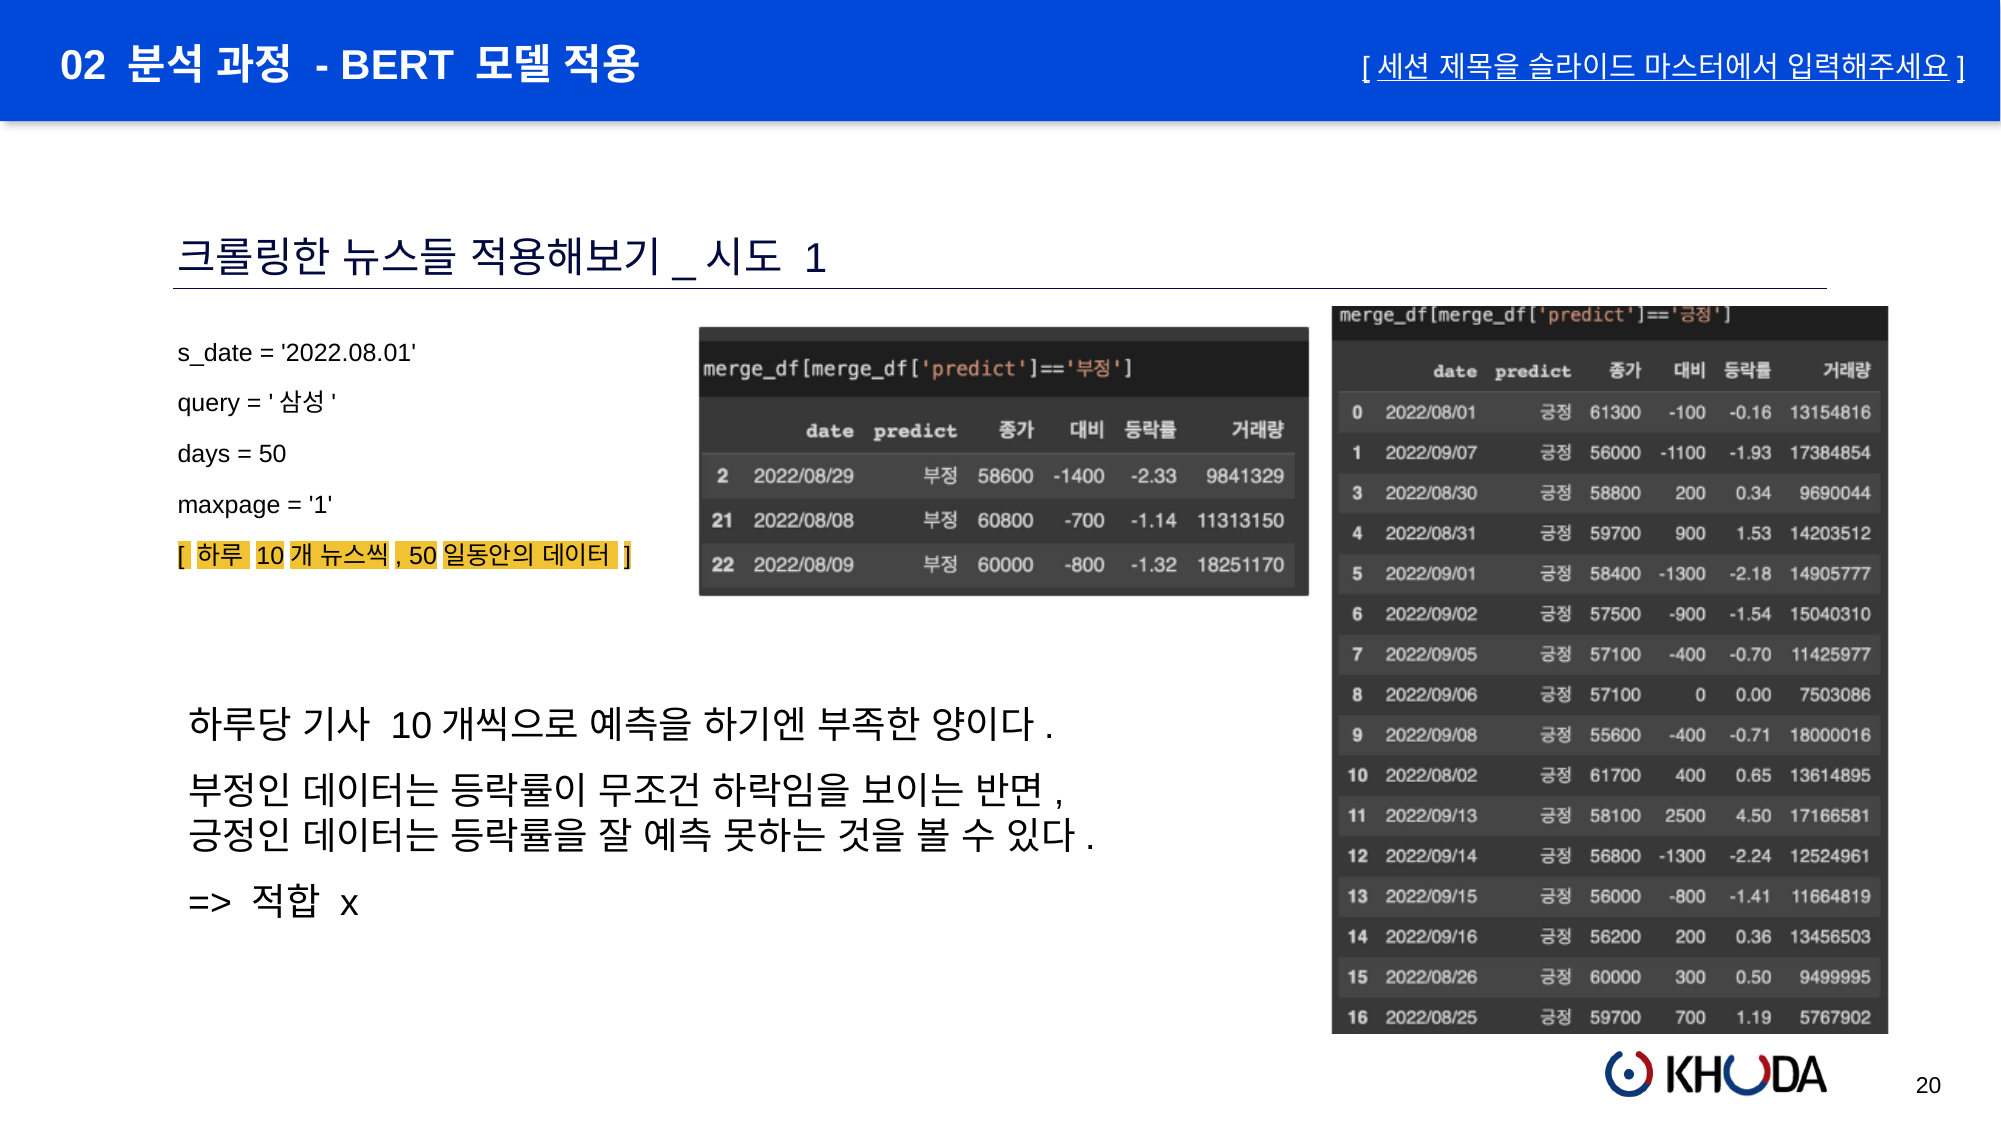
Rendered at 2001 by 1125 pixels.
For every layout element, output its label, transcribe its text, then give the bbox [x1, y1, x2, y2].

picture [1605, 1051, 1828, 1097]
text_box s_date = '2022.08.01' query = '삼성' days = 50 maxpage = '1' [ 하루 10개 뉴스씩, 50일동안의 데이터 ] [162, 328, 672, 648]
title 02 분석 과정 - BERT 모델 적용 [45, 28, 953, 104]
picture [1326, 306, 1890, 1034]
text_box 하루당 기사 10개씩으로 예측을 하기엔 부족한 양이다. 부정인 데이터는 등락률이 무조건 하락임을 보이는 반면, 긍정인 데이터는 등락률을 잘 예측 못하는 것을 볼 수 있다. => 적합 x [173, 693, 1242, 954]
picture [691, 317, 1315, 602]
text_box 크롤링한 뉴스들 적용해보기_시도 1 [162, 223, 939, 289]
